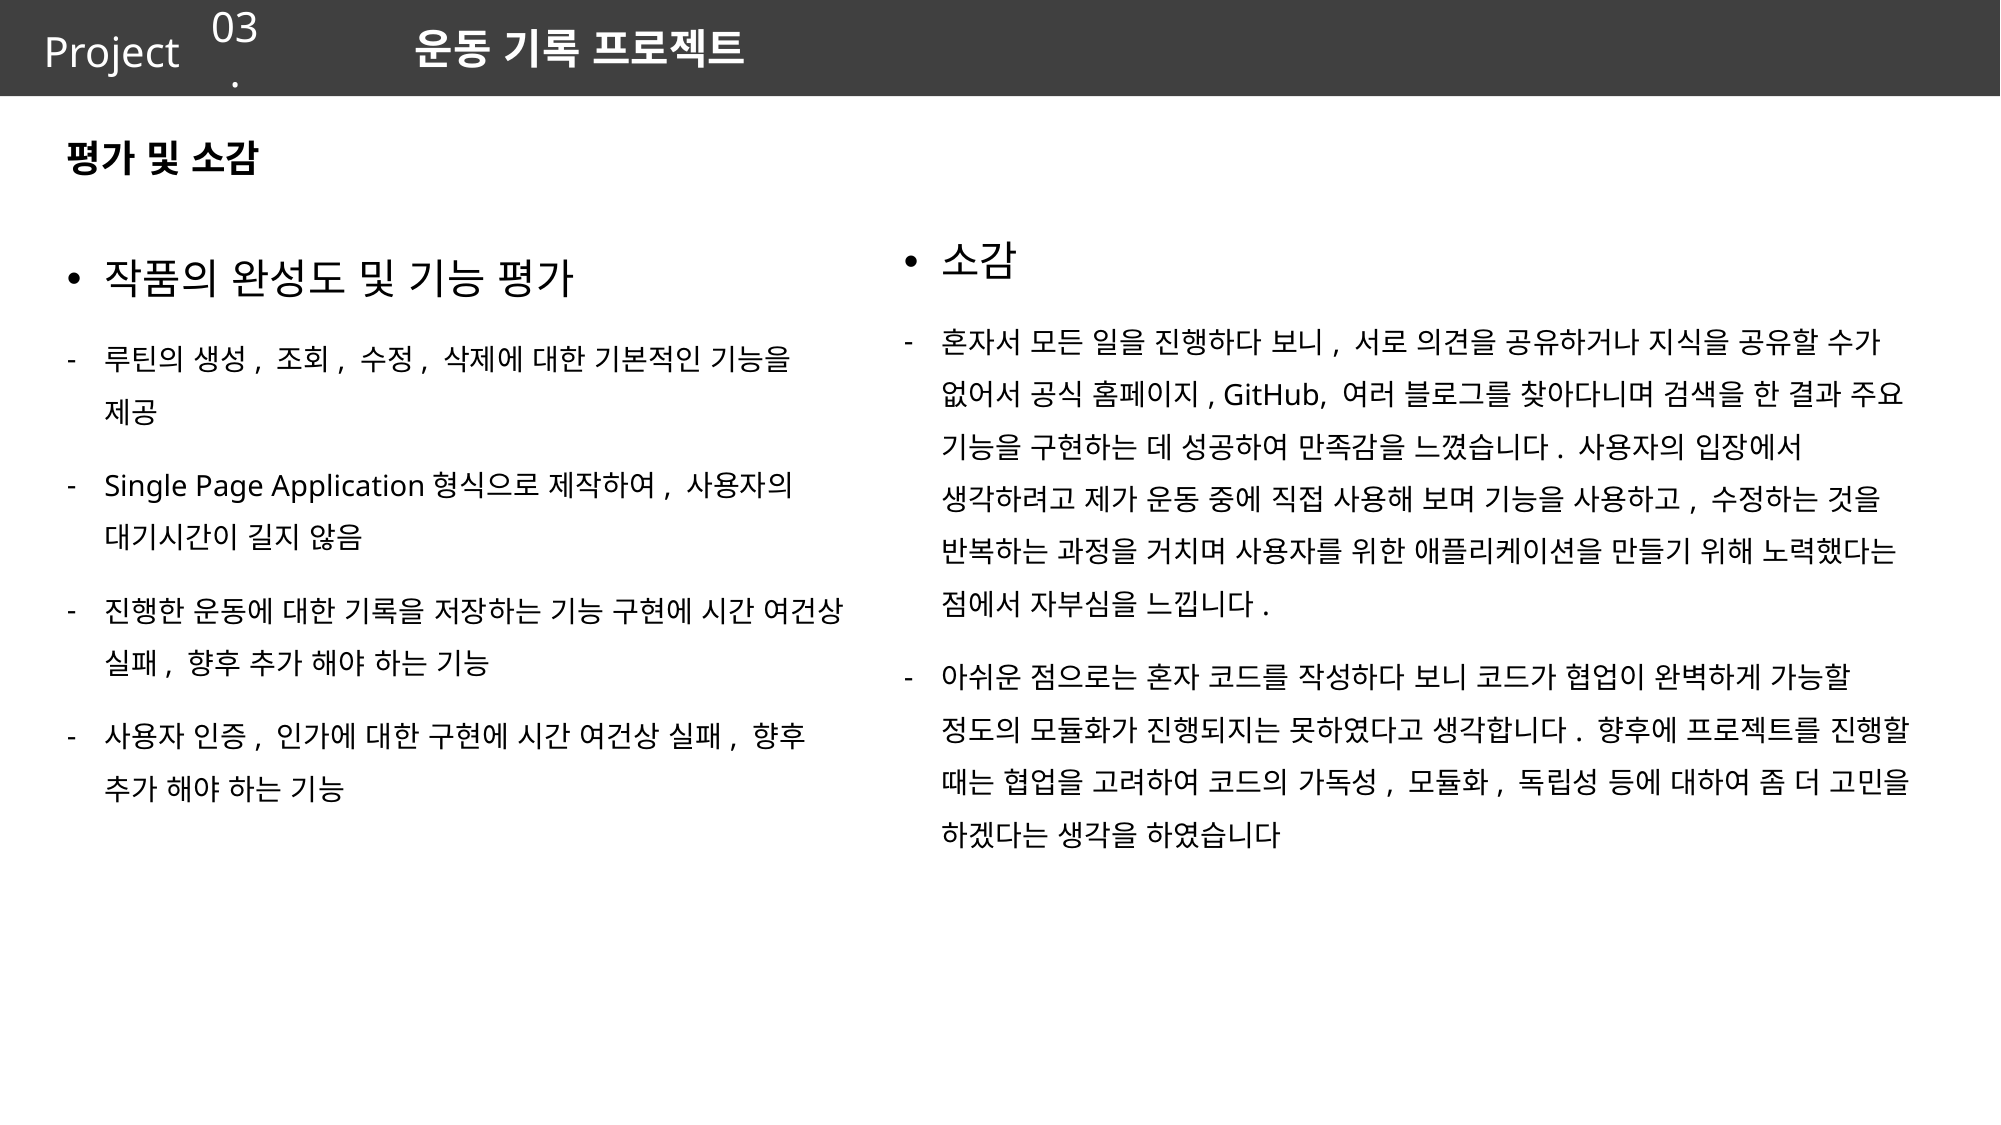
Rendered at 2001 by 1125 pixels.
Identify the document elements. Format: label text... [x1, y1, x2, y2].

text_box 소감 혼자서 모든 일을 진행하다 보니, 서로 의견을 공유하거나 지식을 공유할 수가 없어서 공식 홈페이지, GitHub, 여러 블로그를 찾아다니며 검색을 한 결과 주요 기능을 구현하는 데 성공하여 만족감을 느꼈습니다. 사용자의 입장에서 생각하려고 제가 운동 중에 직접 사용해 보며 기능을 사용하고, 수정하는 것을 반복하는 과정을 거치며 사용자를 위한 애플리케이션을 만들기 위해 노력했다는 점에서 자부심을 느낍니다. 아쉬운 점으로는 혼자 코드를 작성하다 보니 코드가 협업이 완벽하게 가능할 정도의 모듈화가 진행되지는 못하였다고 생각합니다. 향후에 프로젝트를 진행할 때는 협업을 고려하여 코드의 가독성, 모듈화, 독립성 등에 대하여 좀 더 고민을 하겠다는 생각을 하였습니다 [889, 233, 1949, 1030]
list 운동 기록 프로젝트 [399, 20, 1707, 82]
text_box 평가 및 소감 [51, 127, 323, 188]
text_box [818, 250, 1418, 1048]
list 03. [192, 20, 278, 82]
list 작품의 완성도 및 기능 평가 루틴의 생성, 조회, 수정, 삭제에 대한 기본적인 기능을 제공 Single Page Application형식으로 제작하여, 사용자의 대기시간이 길지 않음 진행한 운동에 대한 기록을 저장하는 기능 구현에 시간 여건상 실패, 향후 추가 해야 하는 기능 사용자 인증, 인가에 대한 구현에 시간 여건상 실패, 향후 추가 해야 하는 기능 [51, 250, 818, 1048]
